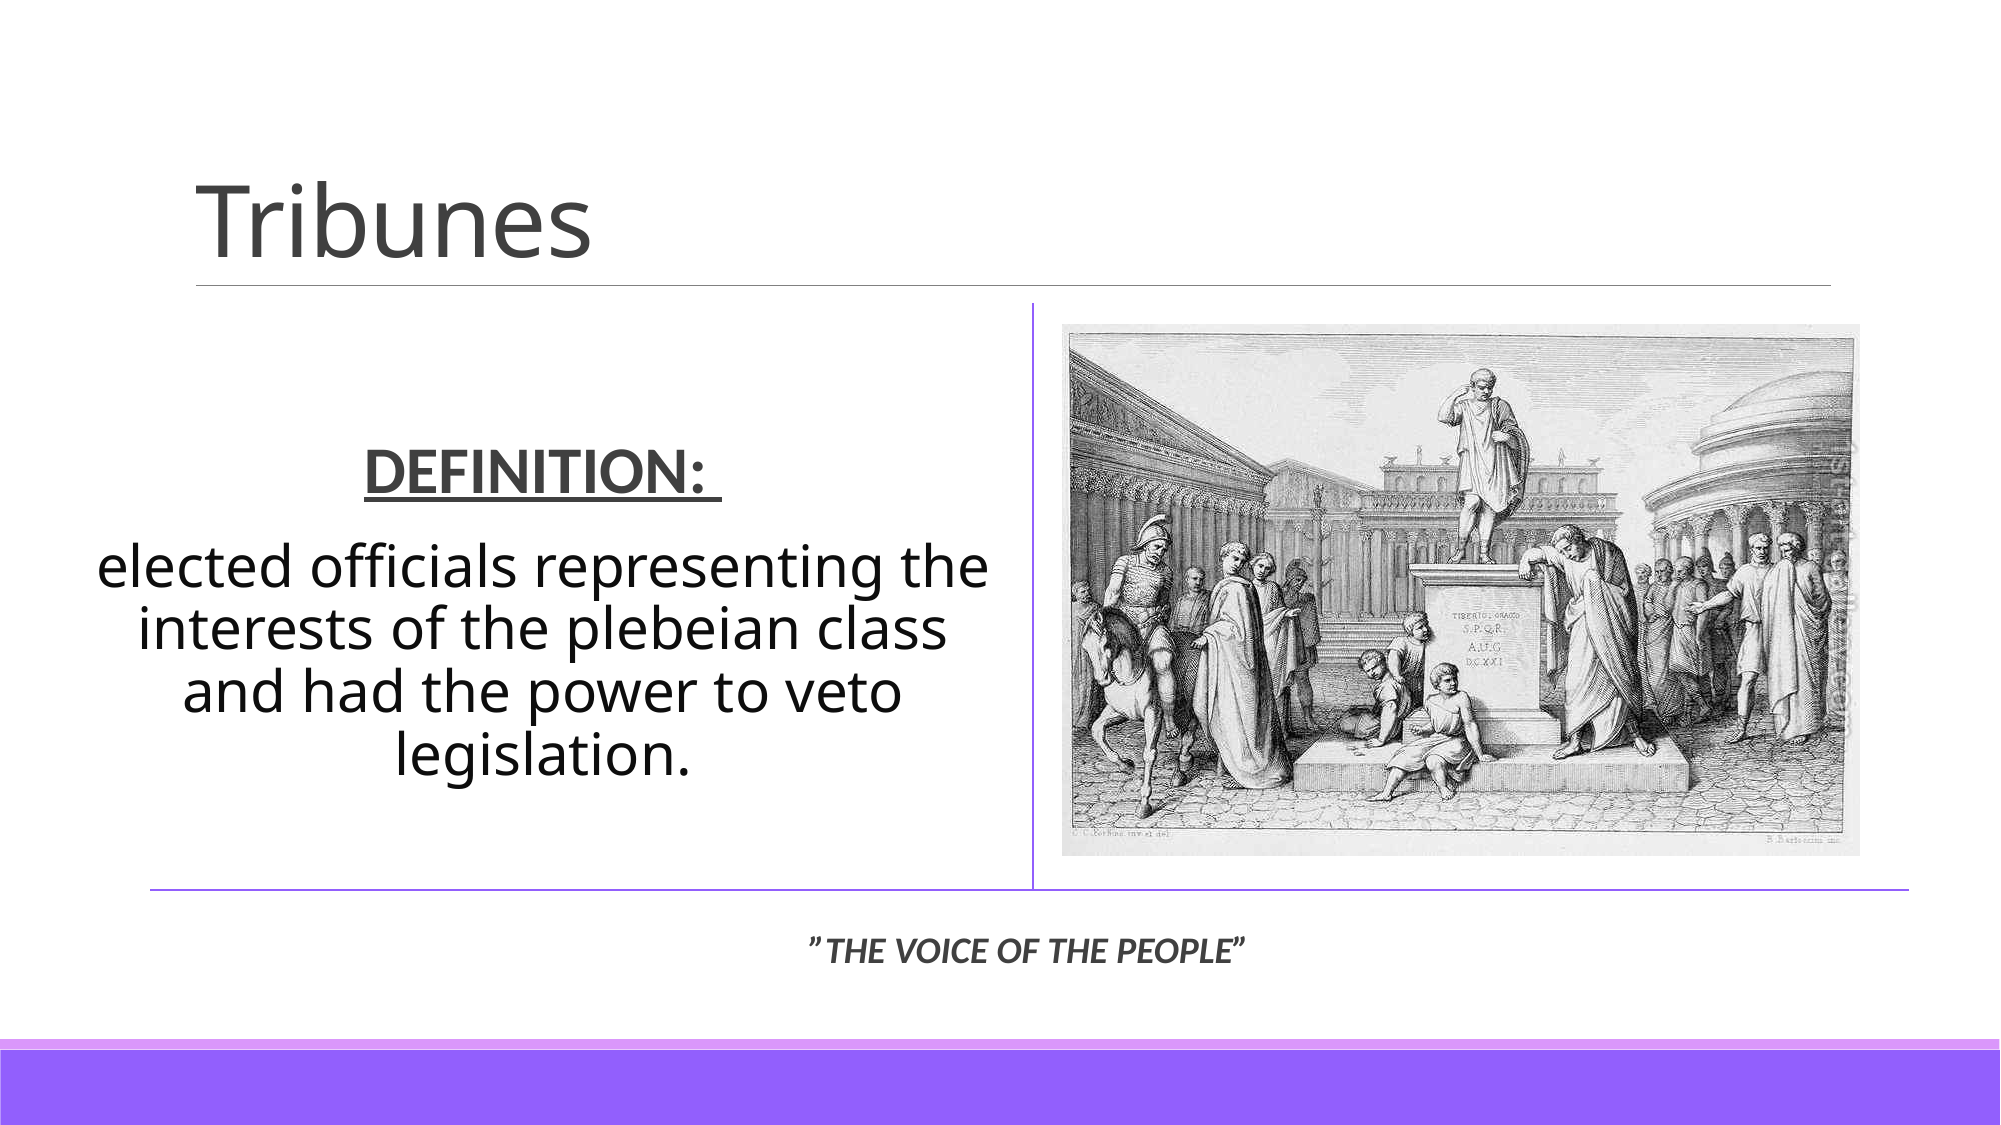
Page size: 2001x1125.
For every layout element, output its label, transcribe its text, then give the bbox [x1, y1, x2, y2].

list DEFINITION: elected officials representing the interests of the plebeian class and had the power to veto legislation. [68, 318, 1003, 856]
text_box ”THE VOICE OF THE PEOPLE” [68, 923, 1975, 1003]
title Tribunes [180, 47, 1830, 285]
picture [1062, 324, 1861, 857]
